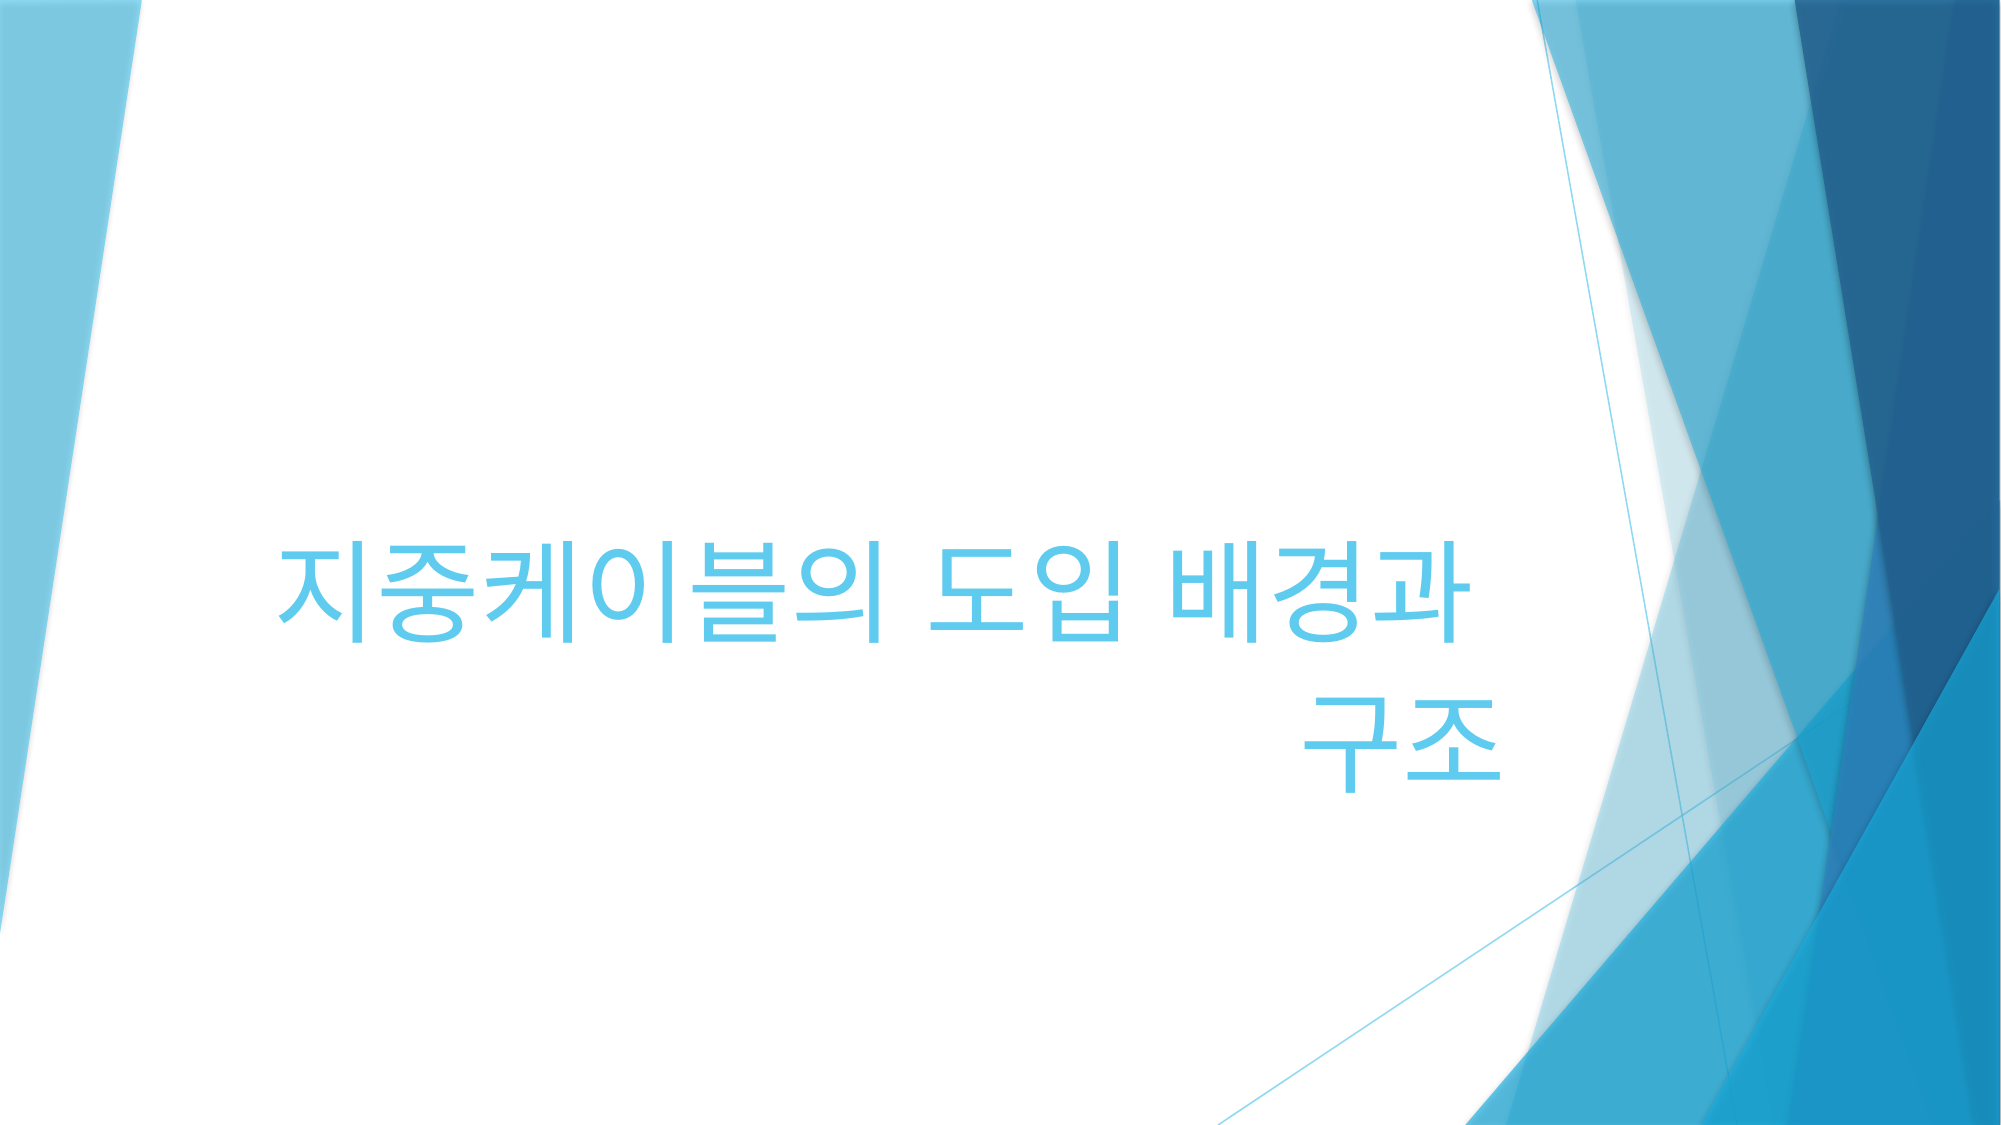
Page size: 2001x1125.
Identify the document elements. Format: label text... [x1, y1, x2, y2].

title 지중케이블의 도입 배경과 [175, 394, 1522, 665]
subtitle 구조 [247, 664, 1522, 845]
